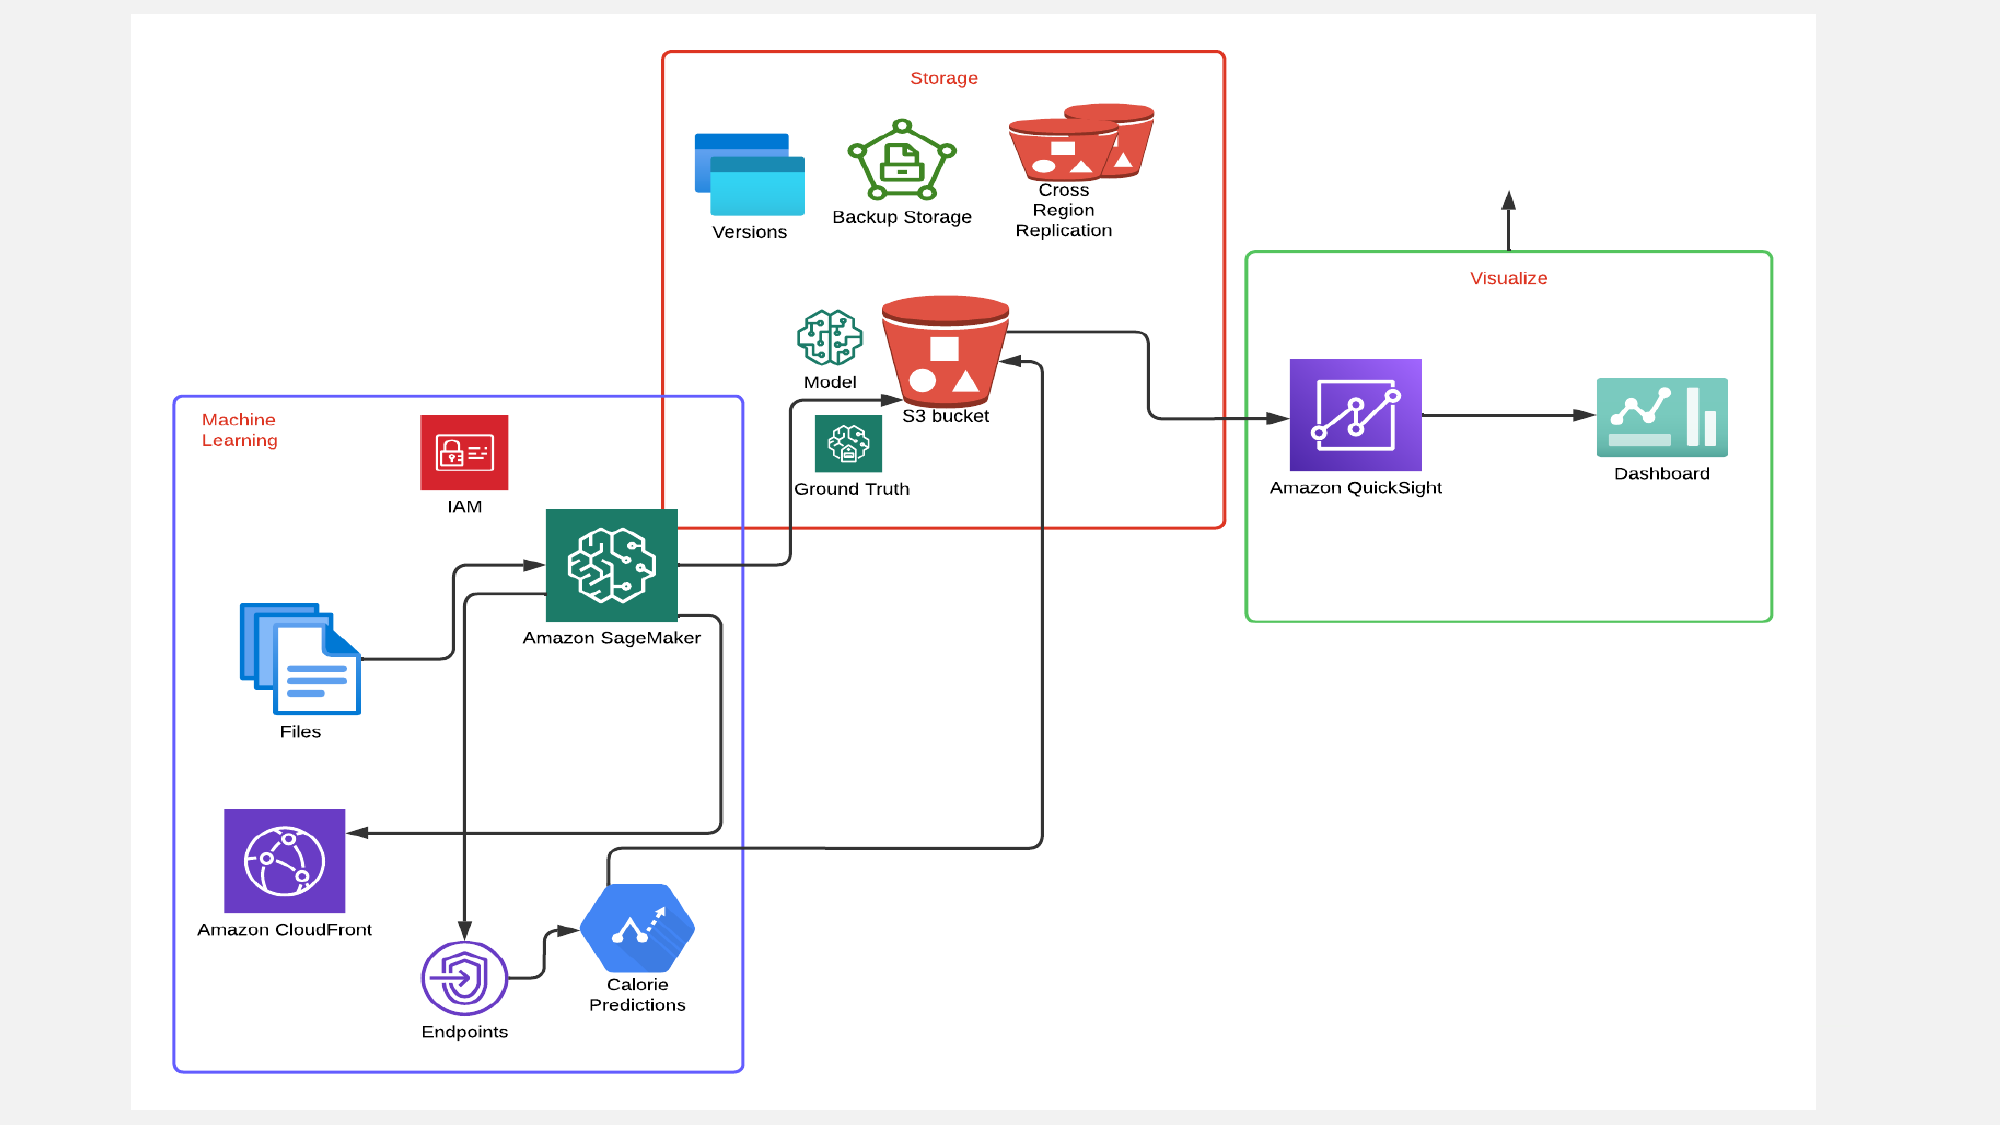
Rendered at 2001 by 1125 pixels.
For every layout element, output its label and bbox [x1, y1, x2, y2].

picture [131, 14, 1816, 1111]
